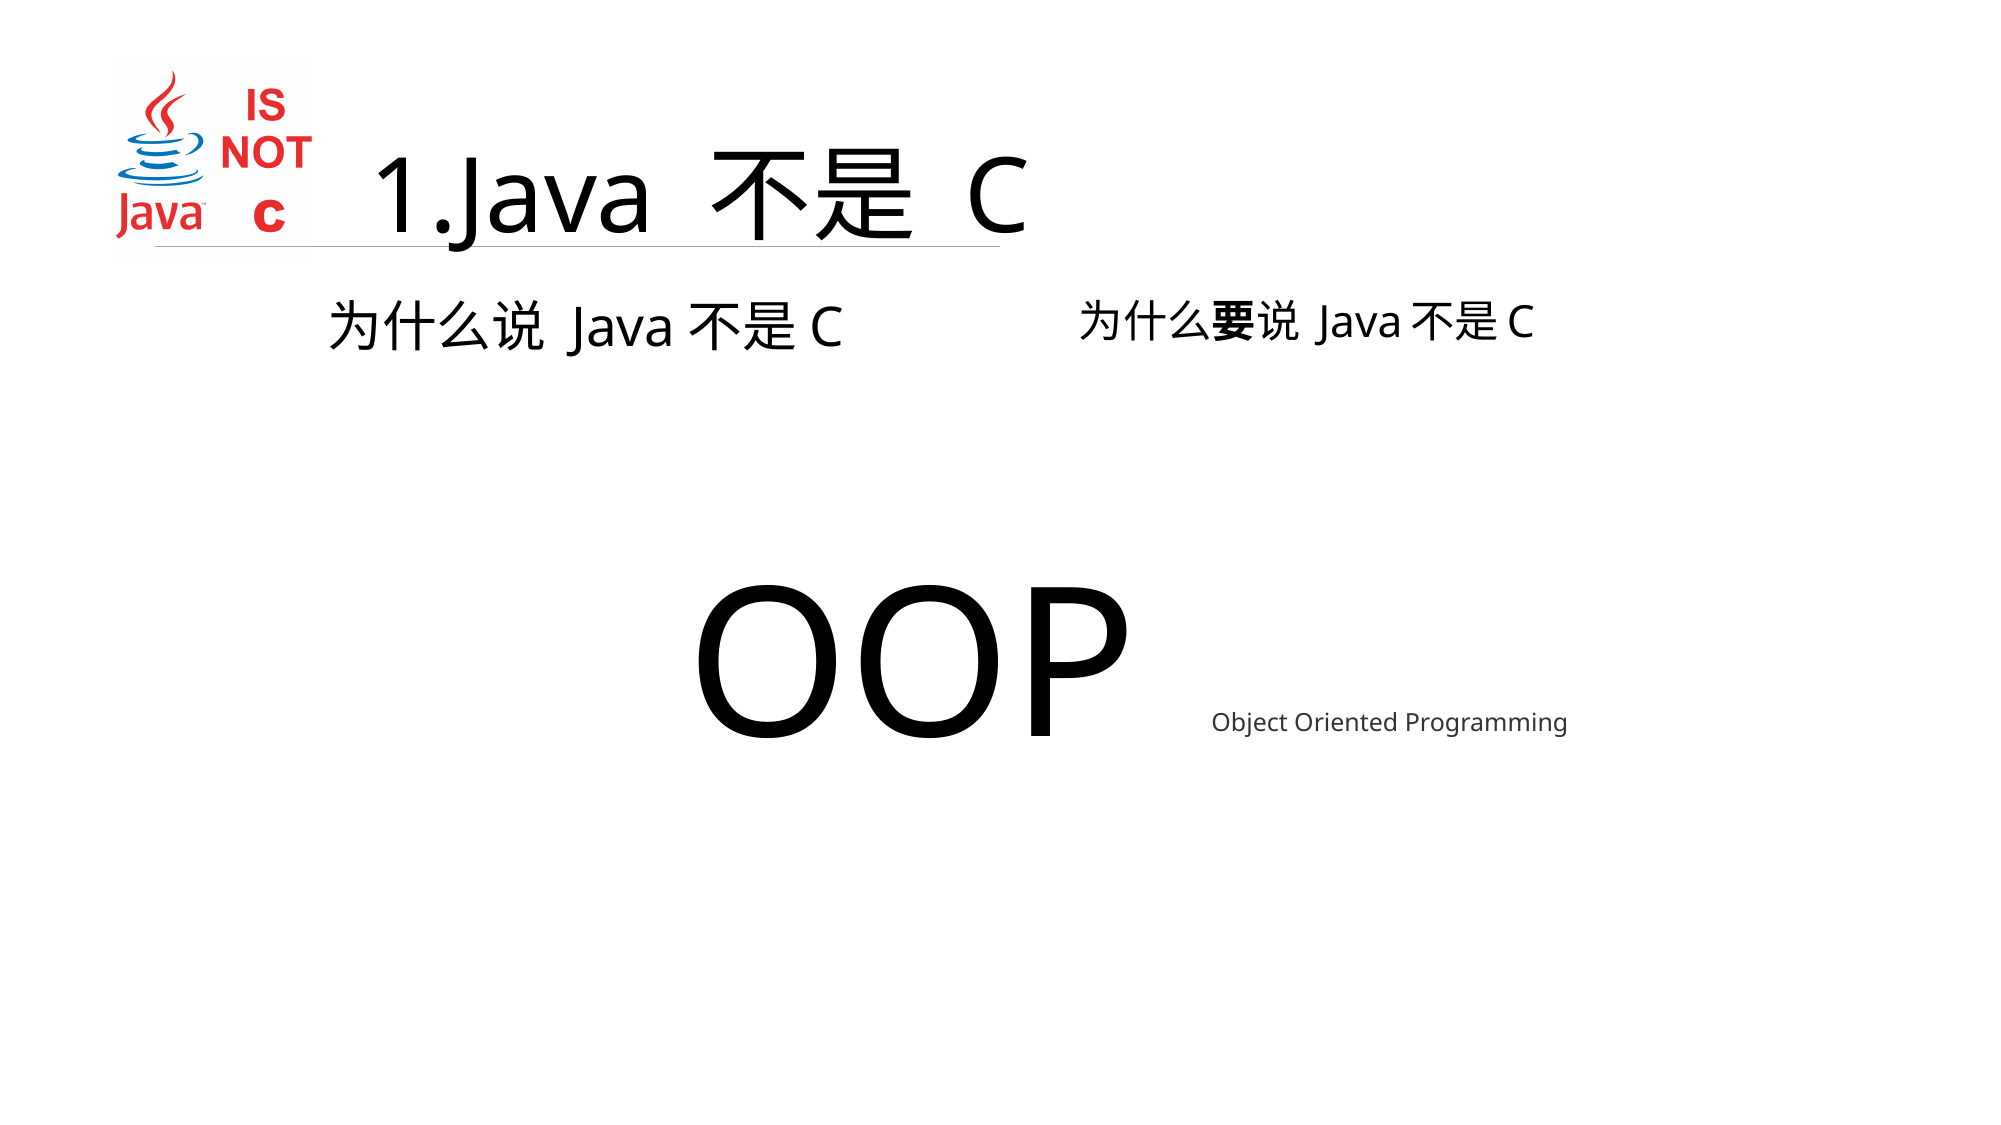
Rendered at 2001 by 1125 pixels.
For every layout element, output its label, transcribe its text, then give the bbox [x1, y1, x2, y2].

text_box OOP [671, 520, 1215, 786]
text_box 1.Java 不是 C [354, 121, 1604, 261]
picture [112, 62, 313, 263]
list 为什么说 Java不是C [312, 292, 881, 381]
text_box 为什么要说 Java不是C [1063, 291, 1633, 381]
text_box Object Oriented Programming [1196, 699, 1766, 744]
